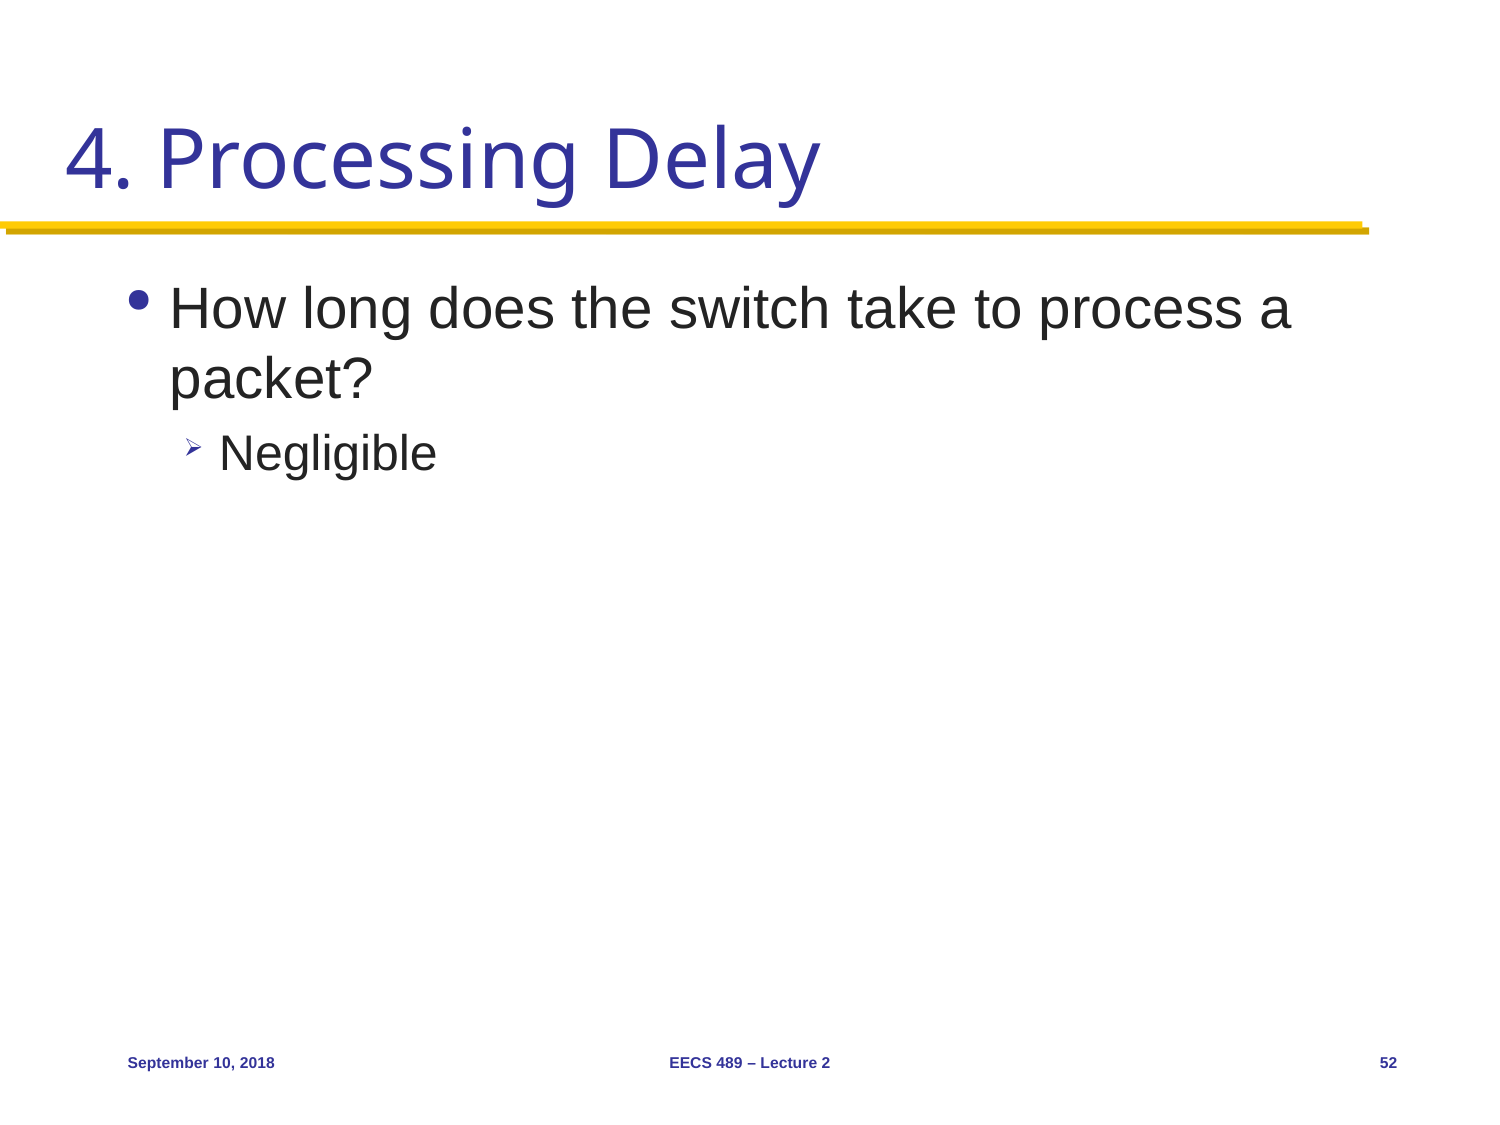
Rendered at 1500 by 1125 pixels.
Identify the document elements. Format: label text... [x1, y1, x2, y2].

list How long does the switch take to process a packet? Negligible [112, 262, 1413, 988]
slide_number 52 [1312, 1024, 1413, 1101]
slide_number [112, 1024, 426, 1101]
title 4. Processing Delay [49, 24, 1451, 213]
footer EECS 489 – Lecture 2 [512, 1024, 988, 1101]
